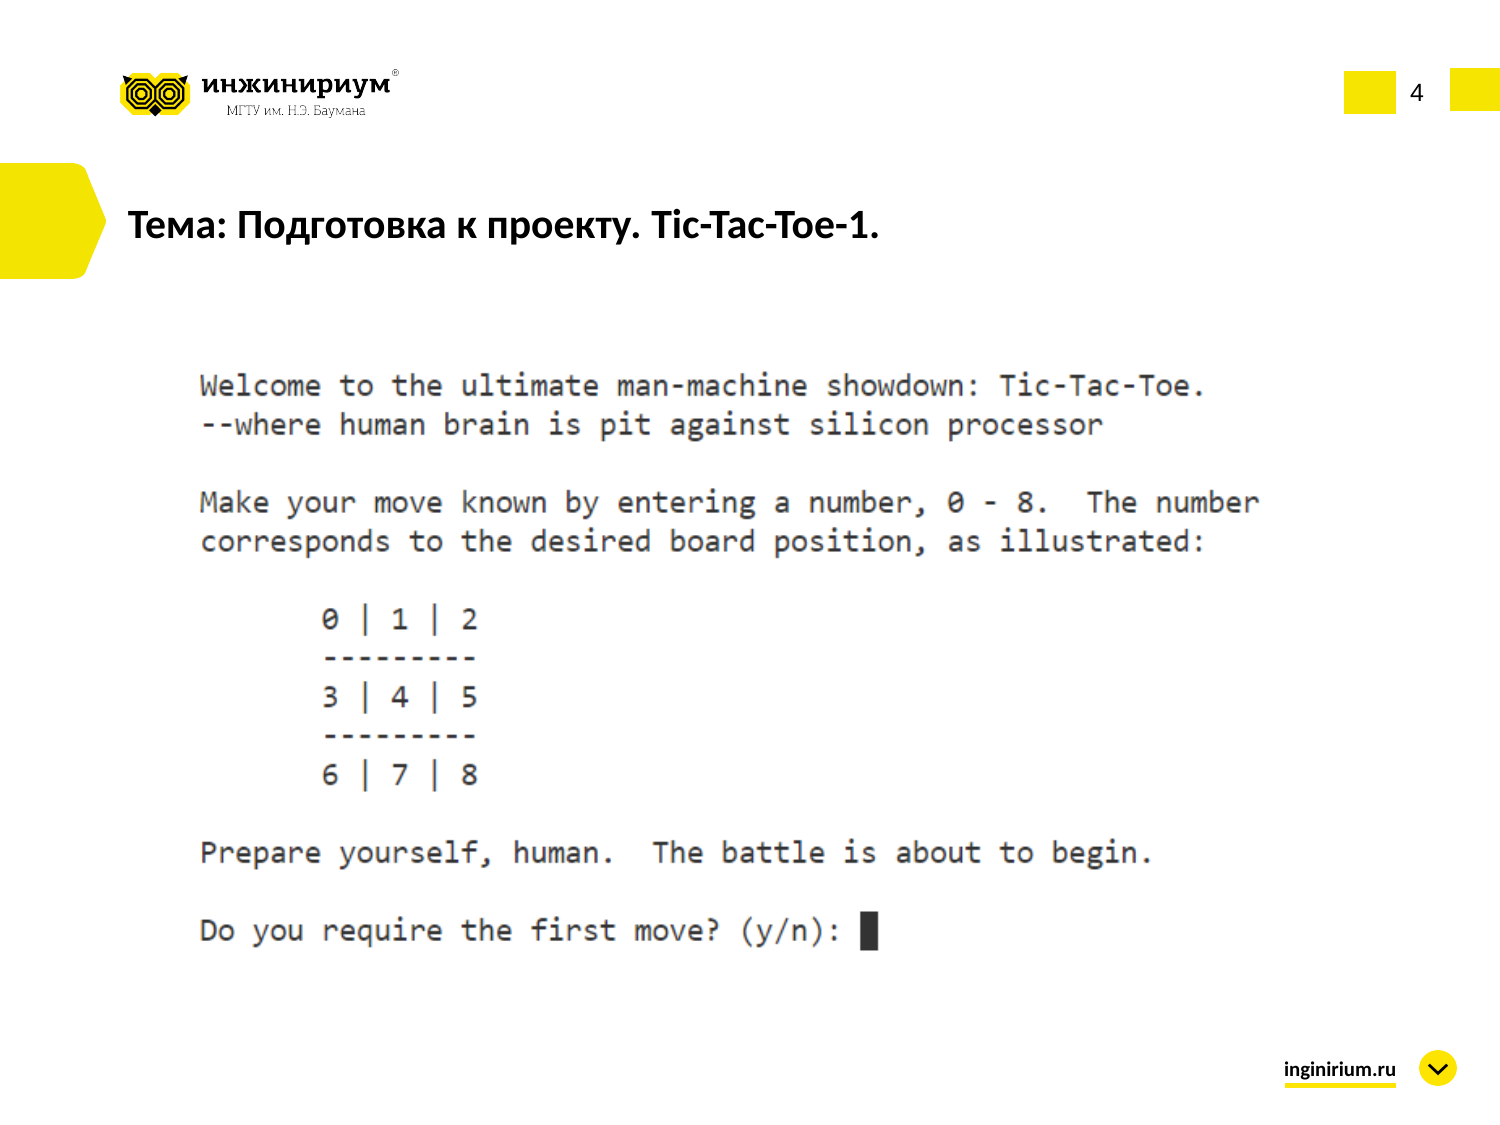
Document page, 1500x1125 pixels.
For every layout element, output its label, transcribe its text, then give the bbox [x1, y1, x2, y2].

picture [1449, 68, 1500, 112]
picture [1344, 71, 1396, 115]
text_box 4 [1395, 68, 1448, 114]
picture [188, 367, 1277, 954]
text_box Тема: Подготовка к проекту. Tic-Tac-Toe-1. [113, 189, 1353, 293]
picture [0, 163, 106, 279]
picture [120, 68, 399, 119]
picture [1419, 1049, 1457, 1086]
picture [1284, 1083, 1396, 1088]
text_box inginirium.ru [1263, 1047, 1412, 1088]
text_box [113, 311, 1462, 769]
